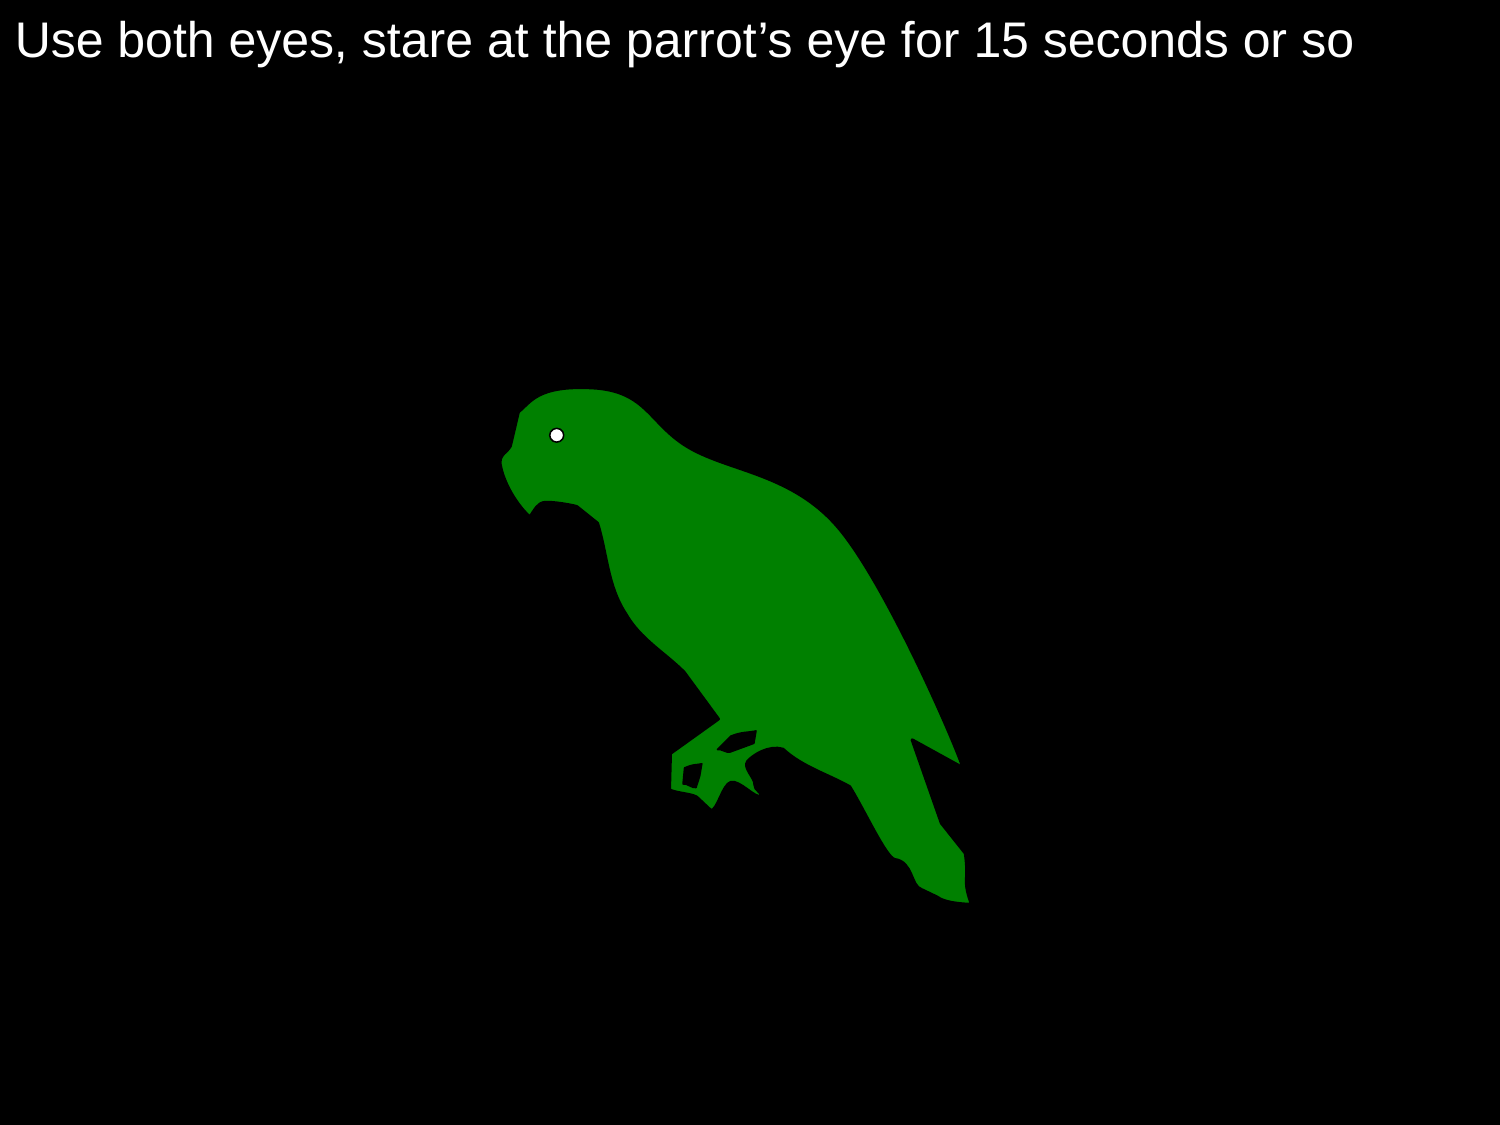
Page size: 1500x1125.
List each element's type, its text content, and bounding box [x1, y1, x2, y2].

text_box Use both eyes, stare at the parrot’s eye for 15 seconds or so [0, 0, 1370, 75]
text_box [499, 387, 972, 905]
text_box [683, 763, 702, 788]
text_box [549, 428, 564, 443]
text_box [717, 730, 757, 753]
